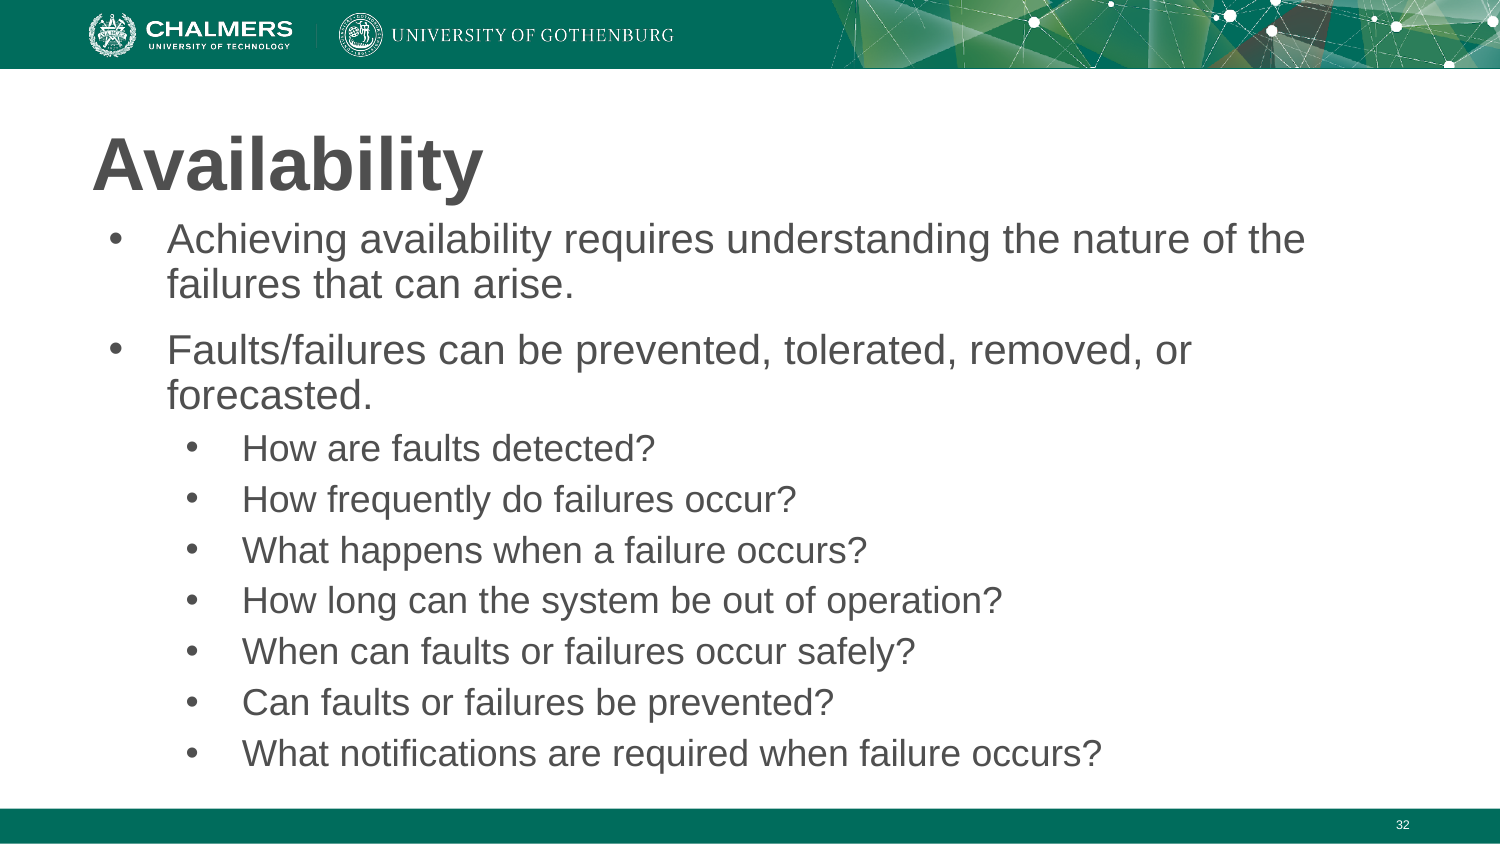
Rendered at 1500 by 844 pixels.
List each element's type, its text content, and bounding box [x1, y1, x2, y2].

picture [759, 0, 1500, 68]
picture [64, 0, 696, 85]
list Achieving availability requires understanding the nature of the failures that can arise. Faults/failures can be prevented, tolerated, removed, or forecasted. How are faults detected? How frequently do failures occur? What happens when a failure occurs? How long can the system be out of operation? When can faults or failures occur safely? Can faults or failures be prevented? What notifications are required when failure occurs? [76, 210, 1425, 782]
slide_number ‹#› [1074, 809, 1425, 844]
title Availability [76, 100, 1425, 210]
